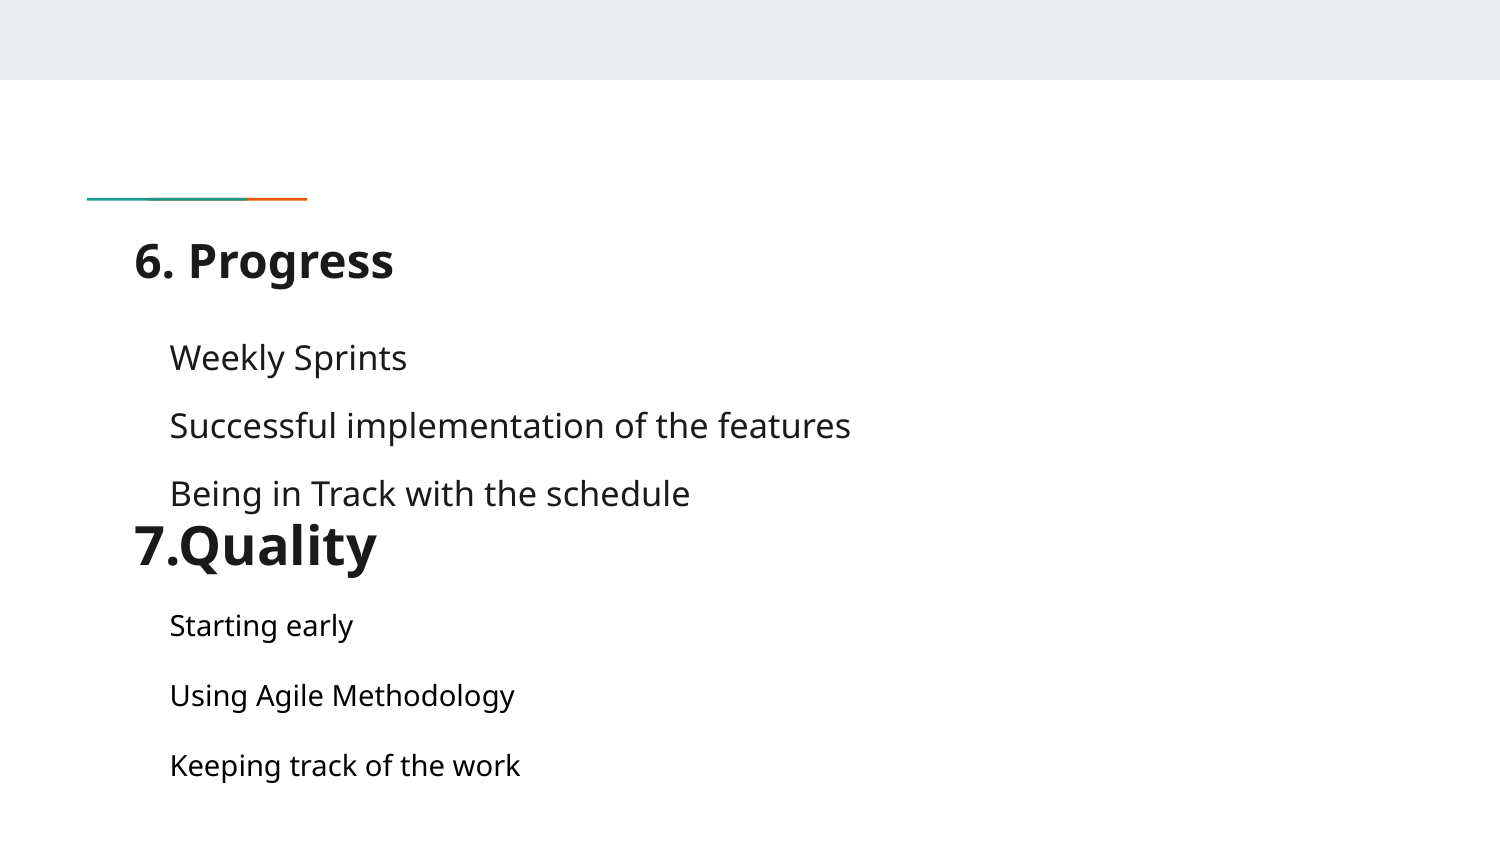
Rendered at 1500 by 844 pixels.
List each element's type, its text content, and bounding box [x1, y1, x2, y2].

list Weekly Sprints Successful implementation of the features Being in Track with the schedule [154, 314, 1416, 529]
text_box 7.Quality [119, 496, 1409, 592]
text_box Starting early Using Agile Methodology Keeping track of the work [154, 592, 1409, 844]
title 6. Progress [119, 216, 1381, 305]
